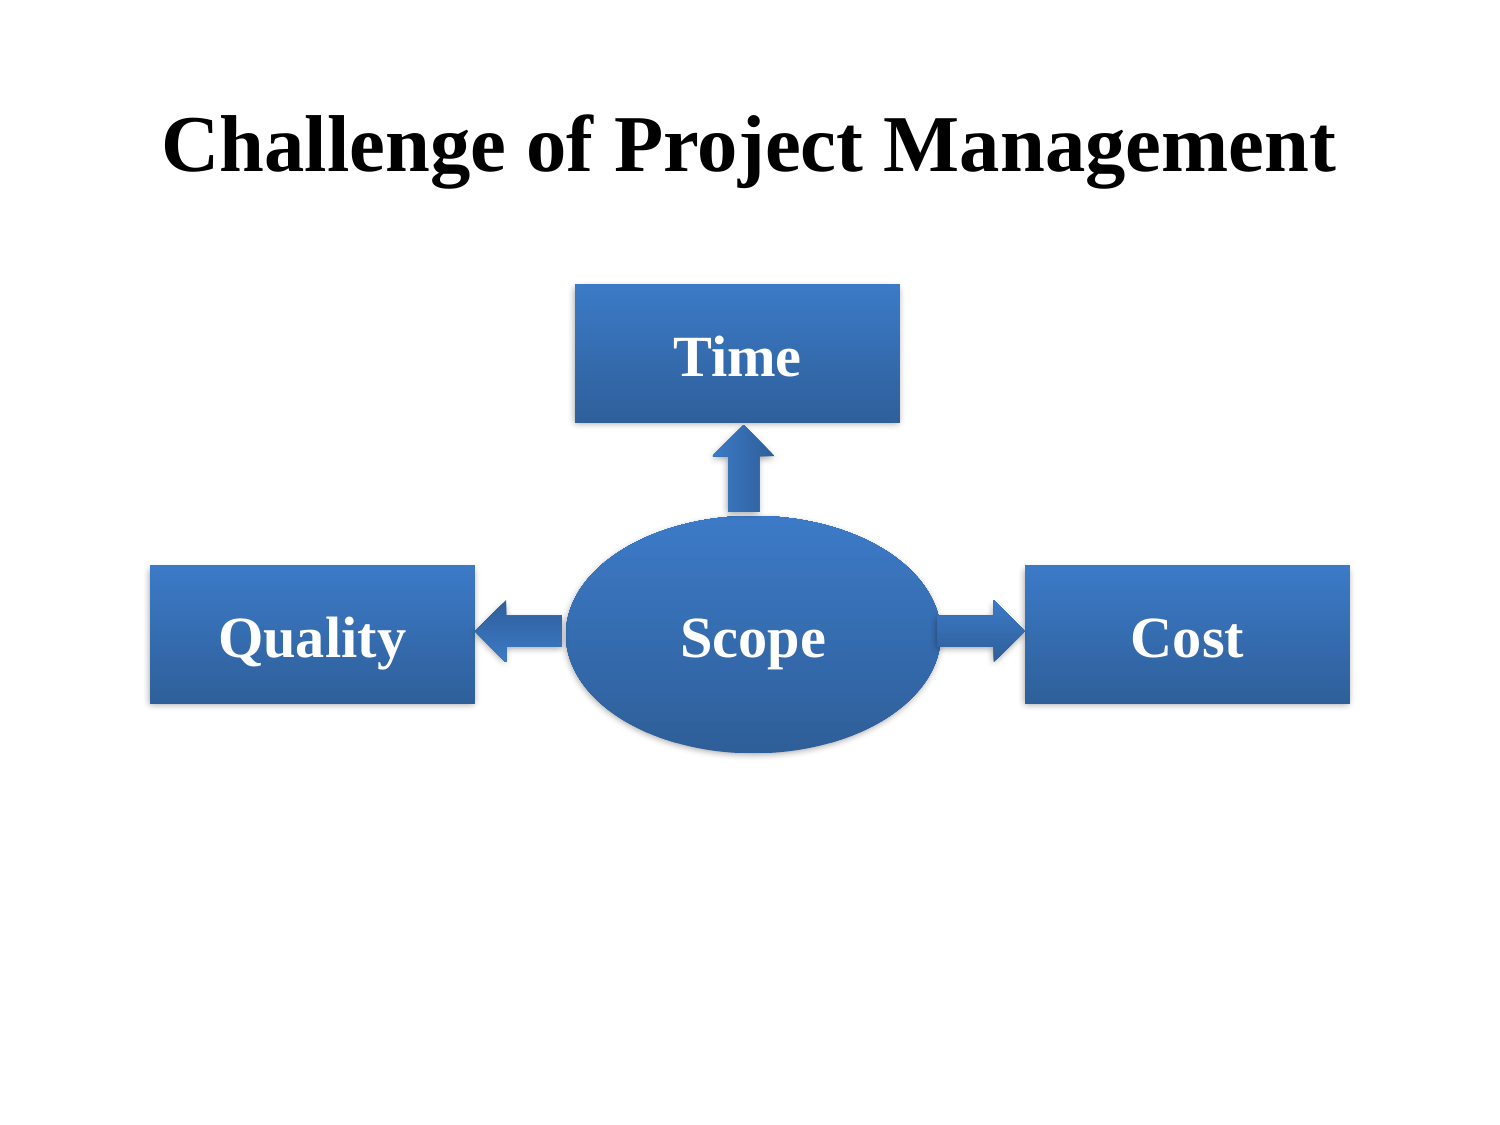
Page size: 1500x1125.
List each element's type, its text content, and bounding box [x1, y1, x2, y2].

text_box [474, 600, 563, 663]
text_box Quality [150, 565, 475, 704]
text_box [712, 424, 775, 513]
text_box Time [575, 284, 900, 423]
title Challenge of Project Management [75, 45, 1425, 233]
text_box Scope [567, 516, 939, 754]
text_box [937, 599, 1025, 663]
text_box Cost [1025, 565, 1350, 704]
